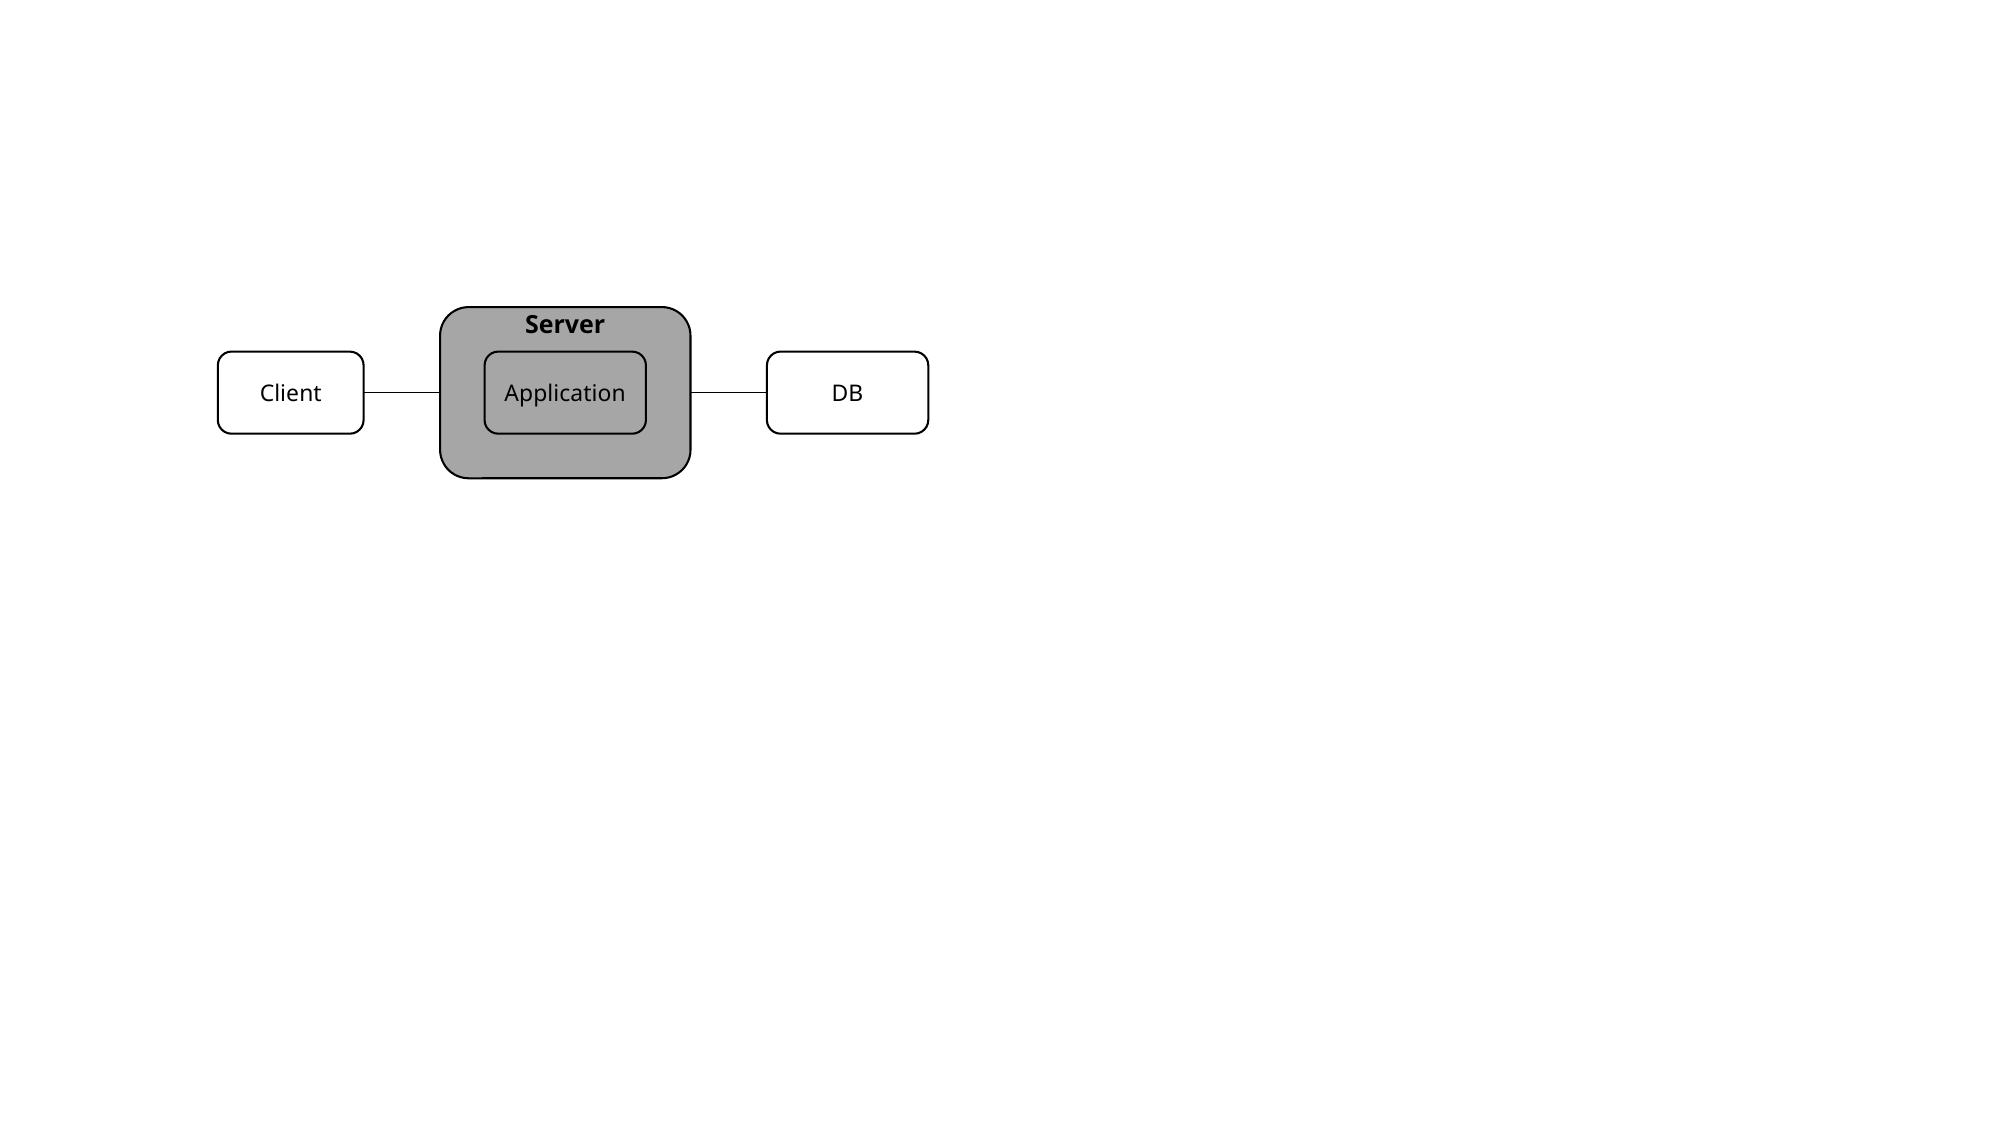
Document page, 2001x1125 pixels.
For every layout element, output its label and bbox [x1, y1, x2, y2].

text_box [217, 307, 929, 479]
